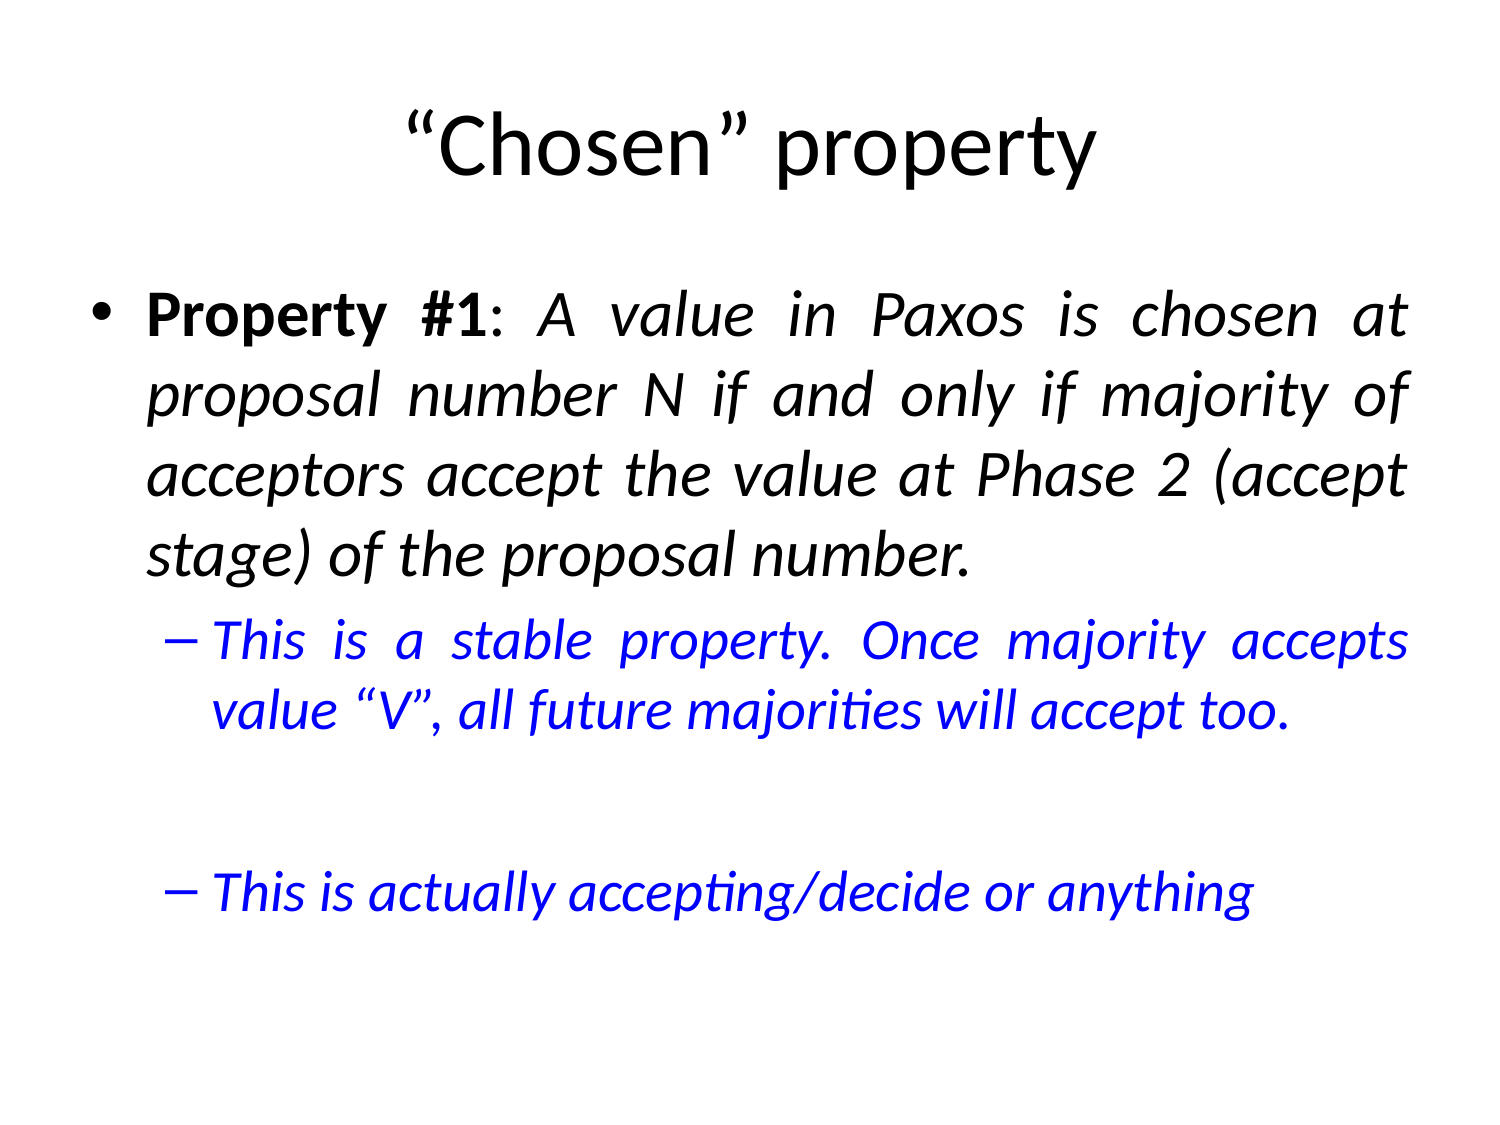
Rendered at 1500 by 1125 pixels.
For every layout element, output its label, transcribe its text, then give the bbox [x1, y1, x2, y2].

title “Chosen” property [75, 45, 1425, 233]
list Property #1: A value in Paxos is chosen at proposal number N if and only if majority of acceptors accept the value at Phase 2 (accept stage) of the proposal number. This is a stable property. Once majority accepts value “V”, all future majorities will accept too. This is actually accepting/decide or anything [75, 262, 1425, 1005]
